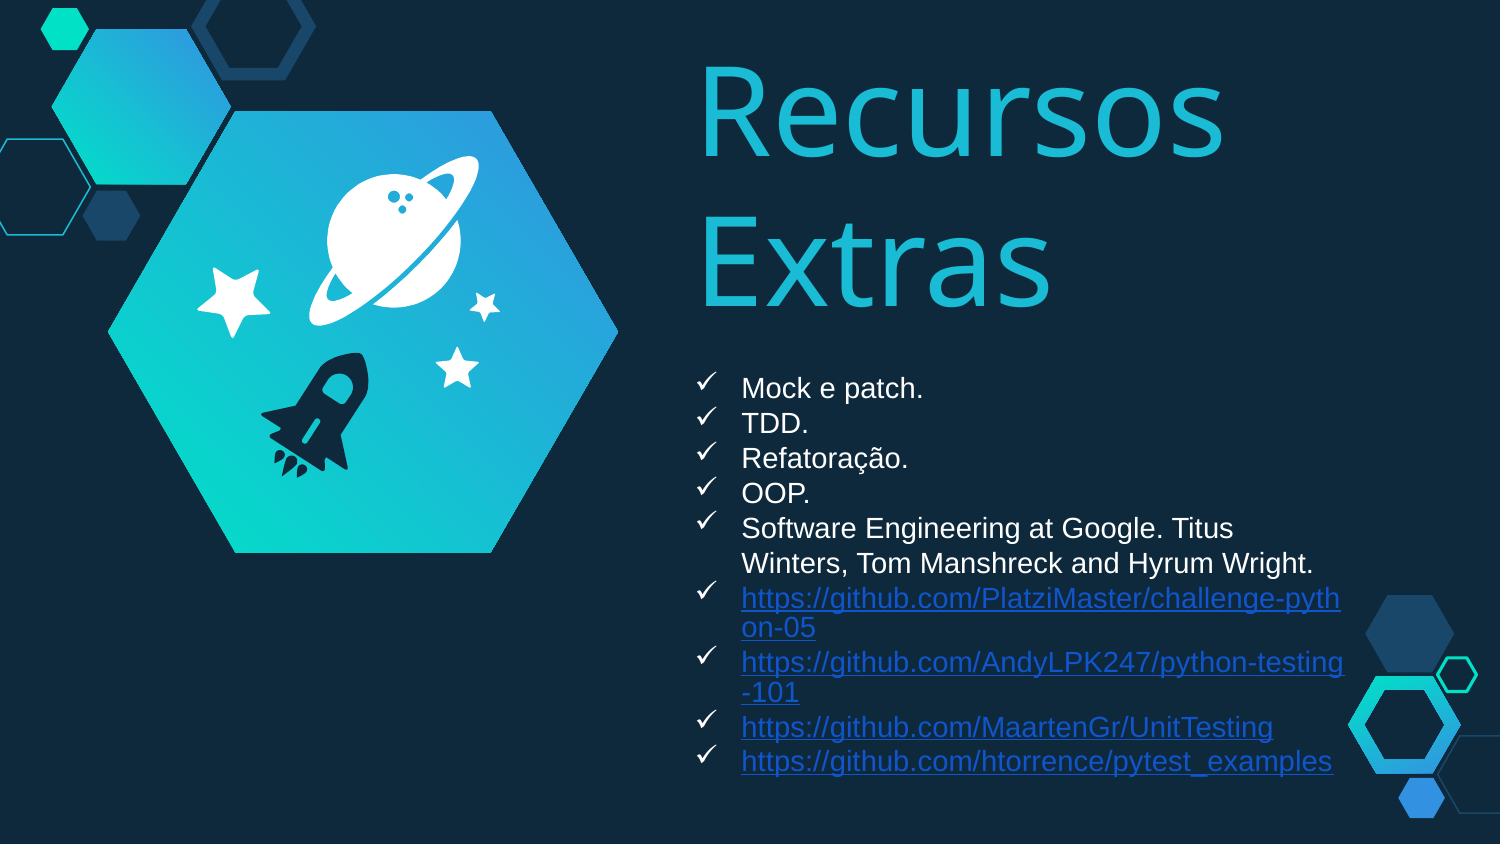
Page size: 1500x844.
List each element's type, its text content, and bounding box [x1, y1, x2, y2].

text_box [108, 111, 618, 553]
text_box [197, 267, 271, 338]
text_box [263, 360, 377, 475]
title Recursos Extras [679, 15, 1366, 207]
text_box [309, 155, 479, 326]
text_box [435, 346, 479, 388]
text_box Mock e patch. TDD. Refatoração. OOP. Software Engineering at Google. Titus Winters, Tom Manshreck and Hyrum Wright. https://github.com/PlatziMaster/challenge-python-05 https://github.com/AndyLPK247/python-testing-101 https://github.com/MaartenGr/UnitTesting https://github.com/htorrence/pytest_examples [679, 362, 1366, 762]
text_box [483, 293, 500, 322]
